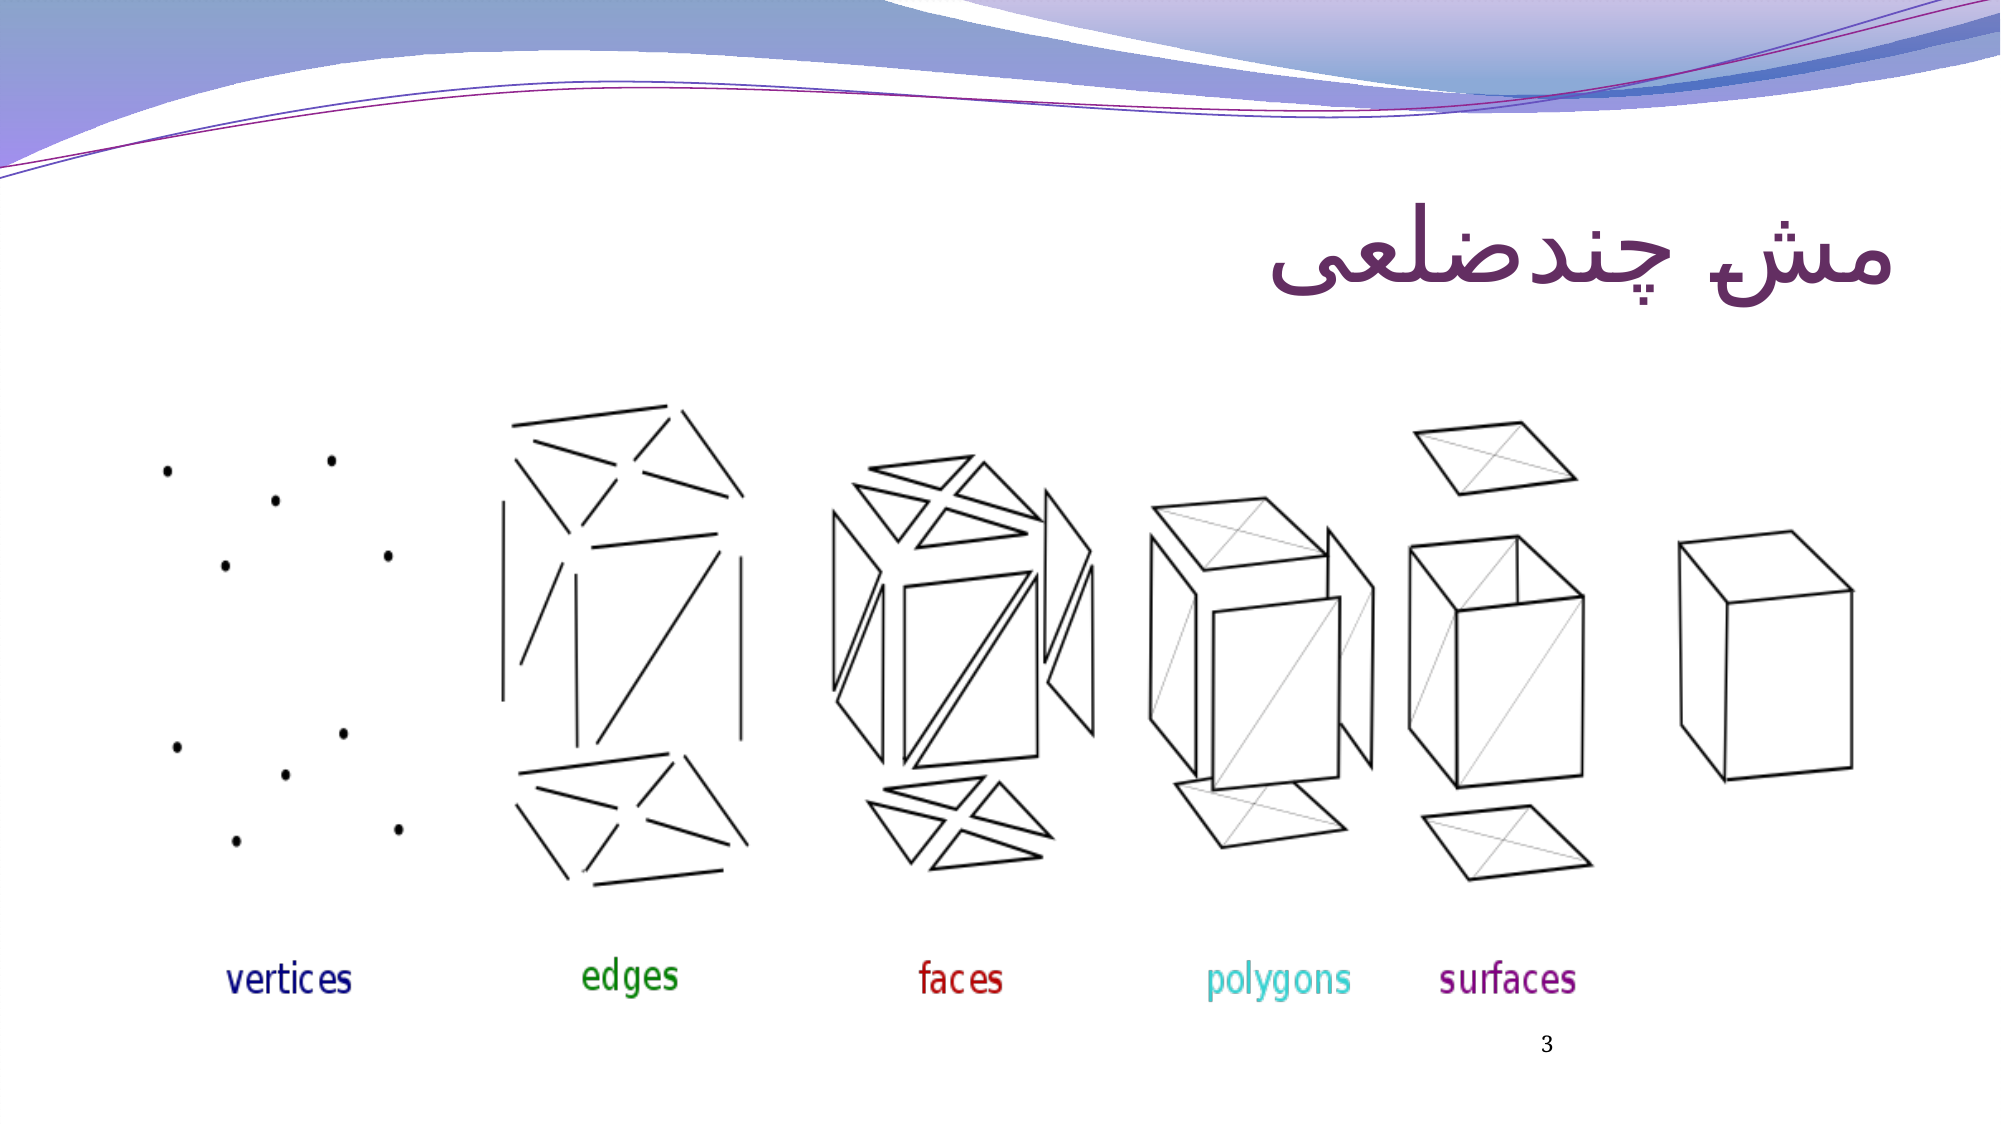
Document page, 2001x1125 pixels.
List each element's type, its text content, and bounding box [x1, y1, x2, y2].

slide_number 3 [1388, 1022, 1569, 1049]
picture [111, 347, 1901, 1022]
title مش چندضلعی [99, 115, 1900, 303]
